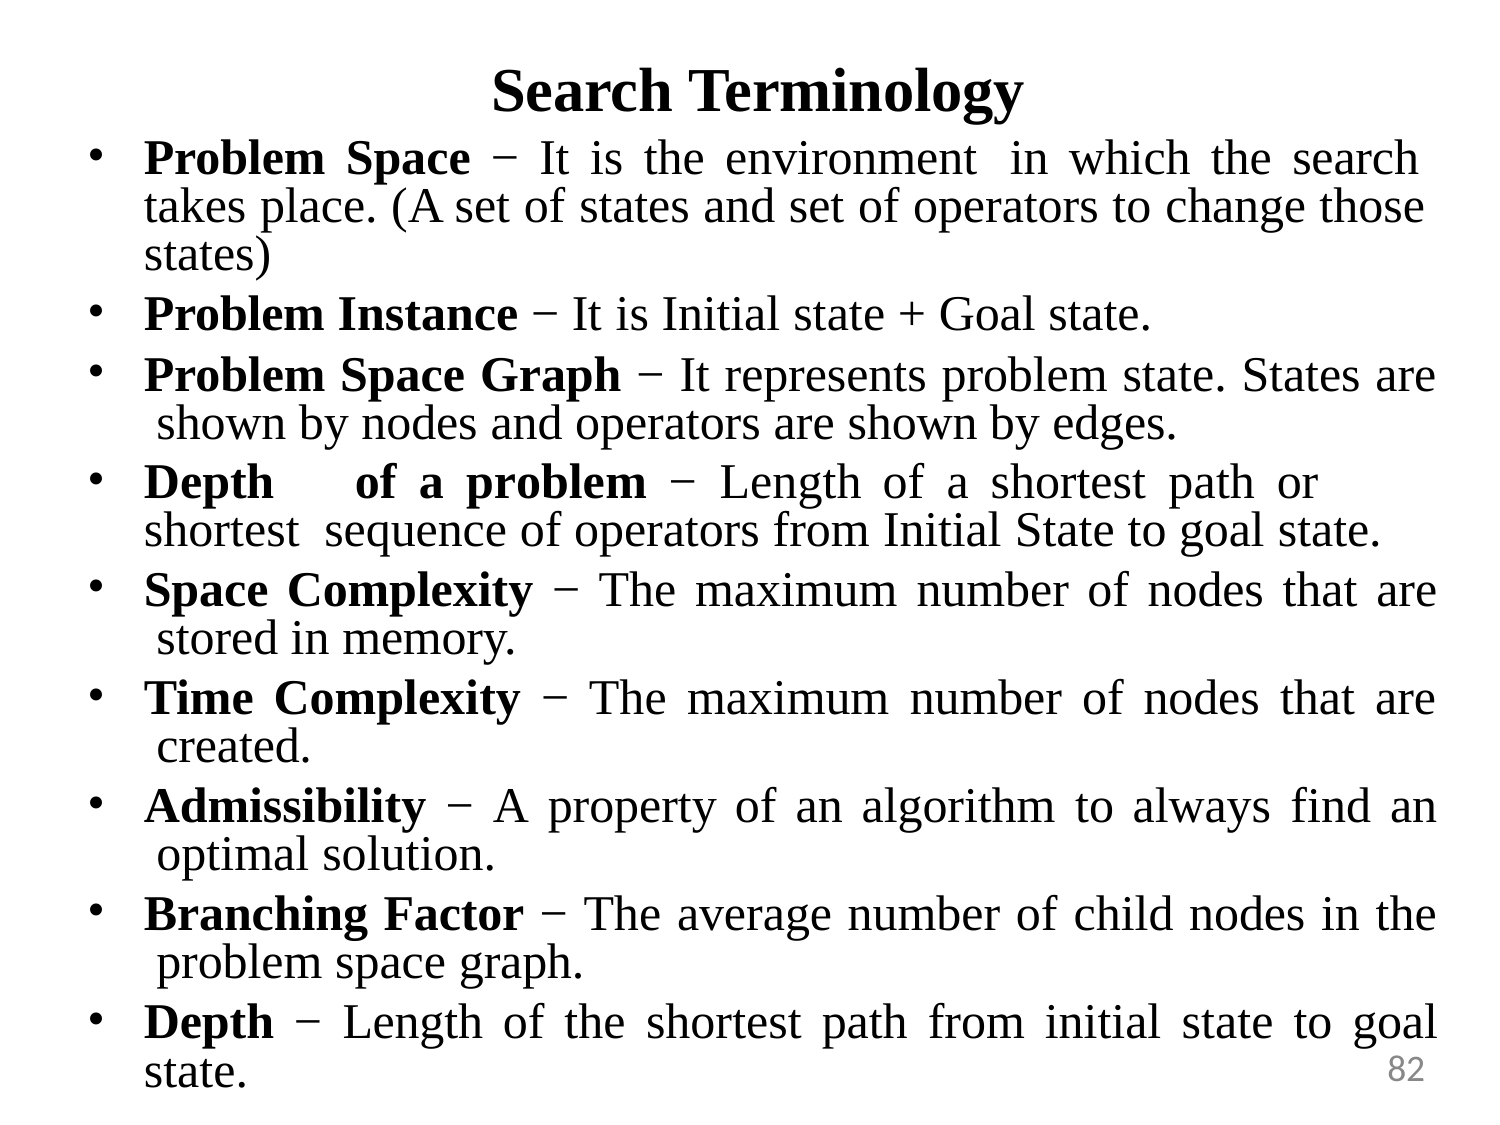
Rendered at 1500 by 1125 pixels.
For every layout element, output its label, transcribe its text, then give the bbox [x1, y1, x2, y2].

text_box Problem Space − It is the environment in which the search takes place. (A set of states and set of operators to change those states) Problem Instance − It is Initial state + Goal state. Problem Space Graph − It represents problem state. States are shown by nodes and operators are shown by edges. Depth of a problem − Length of a shortest path or shortest sequence of operators from Initial State to goal state. Space Complexity − The maximum number of nodes that are stored in memory. Time Complexity − The maximum number of nodes that are created. Admissibility − A property of an algorithm to always find an optimal solution. Branching Factor − The average number of child nodes in the problem space graph. Depth − Length of the shortest path from initial state to goal [85, 122, 1441, 1049]
text_box 82 [1385, 1042, 1428, 1090]
title Search Terminology [489, 46, 1037, 122]
text_box state. [141, 1034, 251, 1097]
